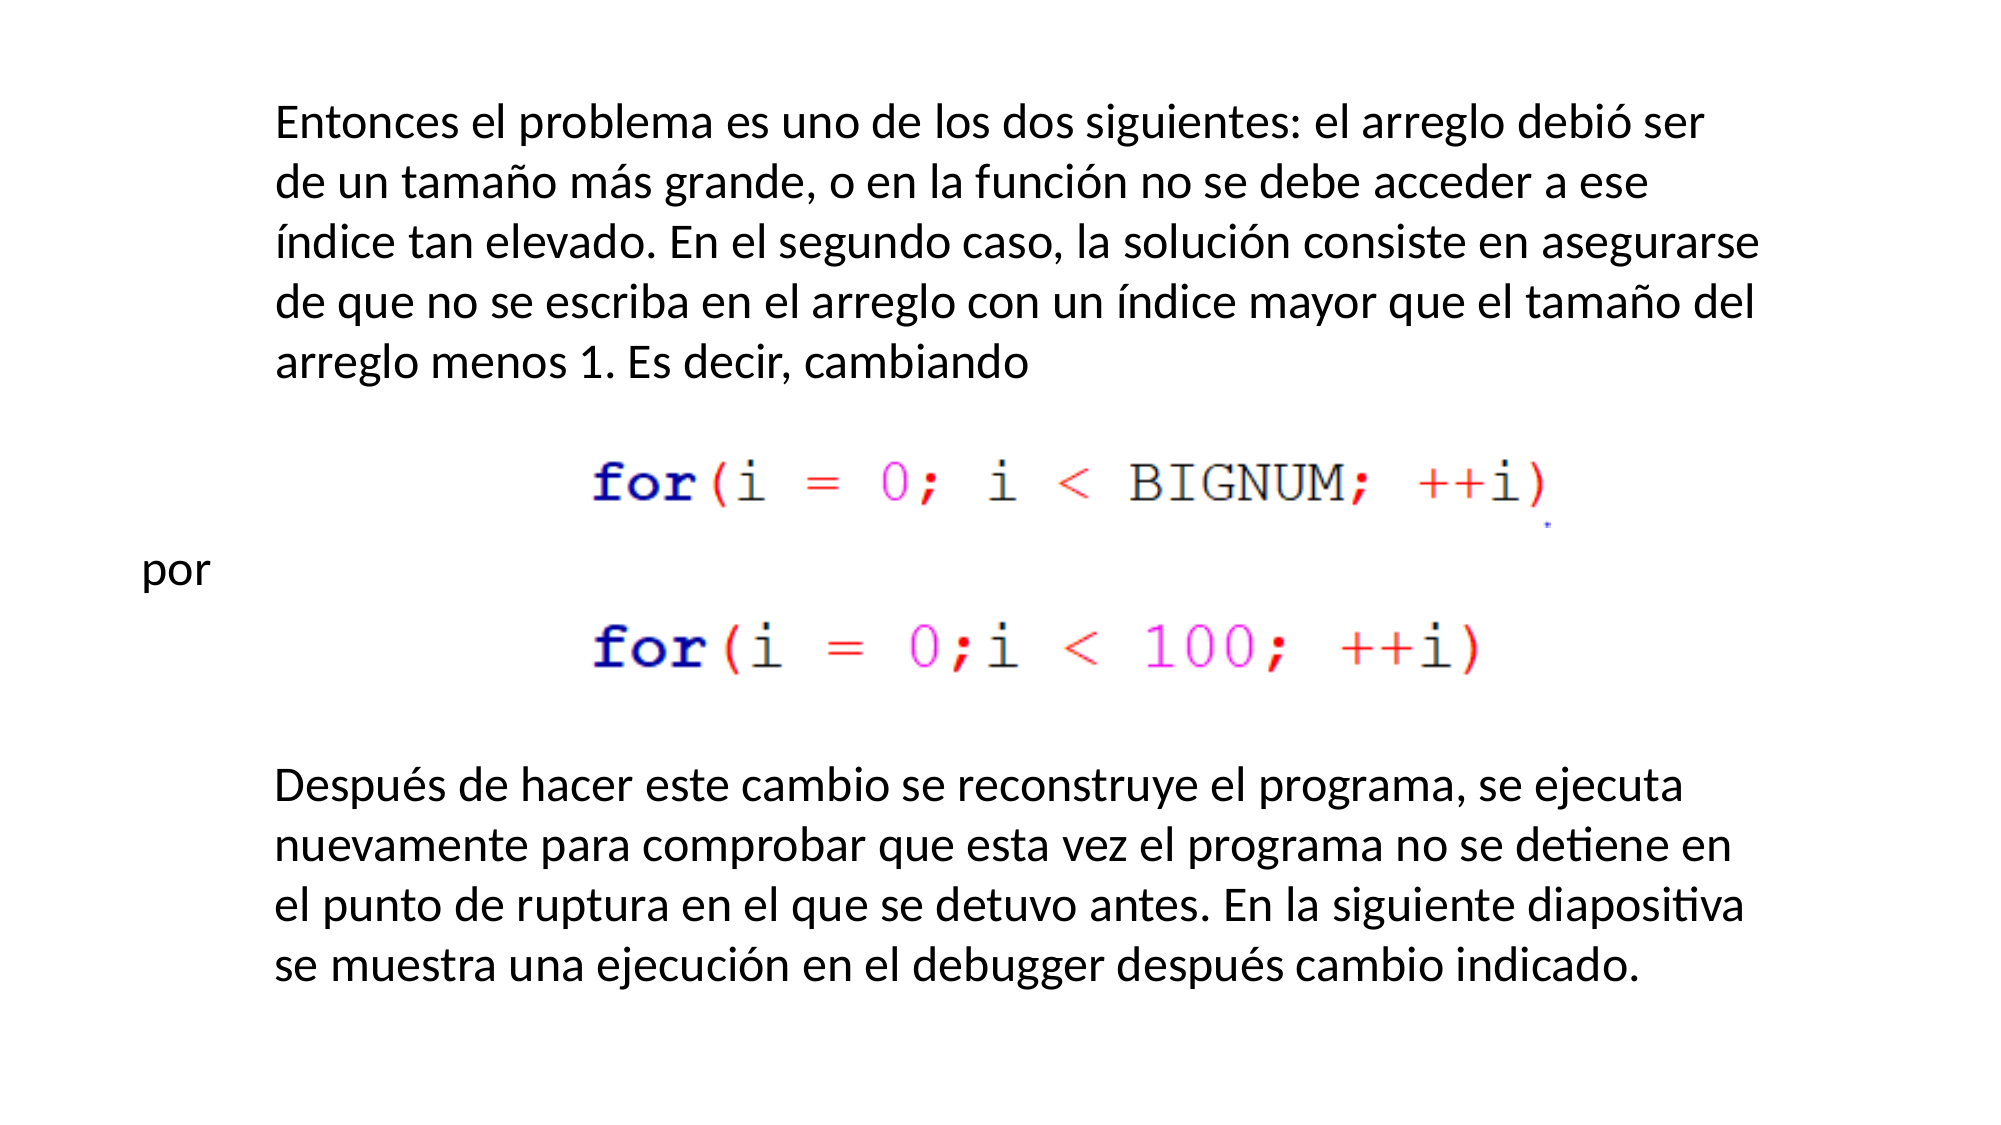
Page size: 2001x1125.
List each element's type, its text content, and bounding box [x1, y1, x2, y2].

text_box Después de hacer este cambio se reconstruye el programa, se ejecuta nuevamente para comprobar que esta vez el programa no se detiene en el punto de ruptura en el que se detuvo antes. En la siguiente diapositiva se muestra una ejecución en el debugger después cambio indicado. [259, 744, 1773, 999]
picture [588, 613, 1491, 690]
text_box por [126, 527, 251, 603]
text_box Entonces el problema es uno de los dos siguientes: el arreglo debió ser de un tamaño más grande, o en la función no se debe acceder a ese índice tan elevado. En el segundo caso, la solución consiste en asegurarse de que no se escriba en el arreglo con un índice mayor que el tamaño del arreglo menos 1. Es decir, cambiando [260, 80, 1788, 396]
picture [587, 449, 1551, 528]
